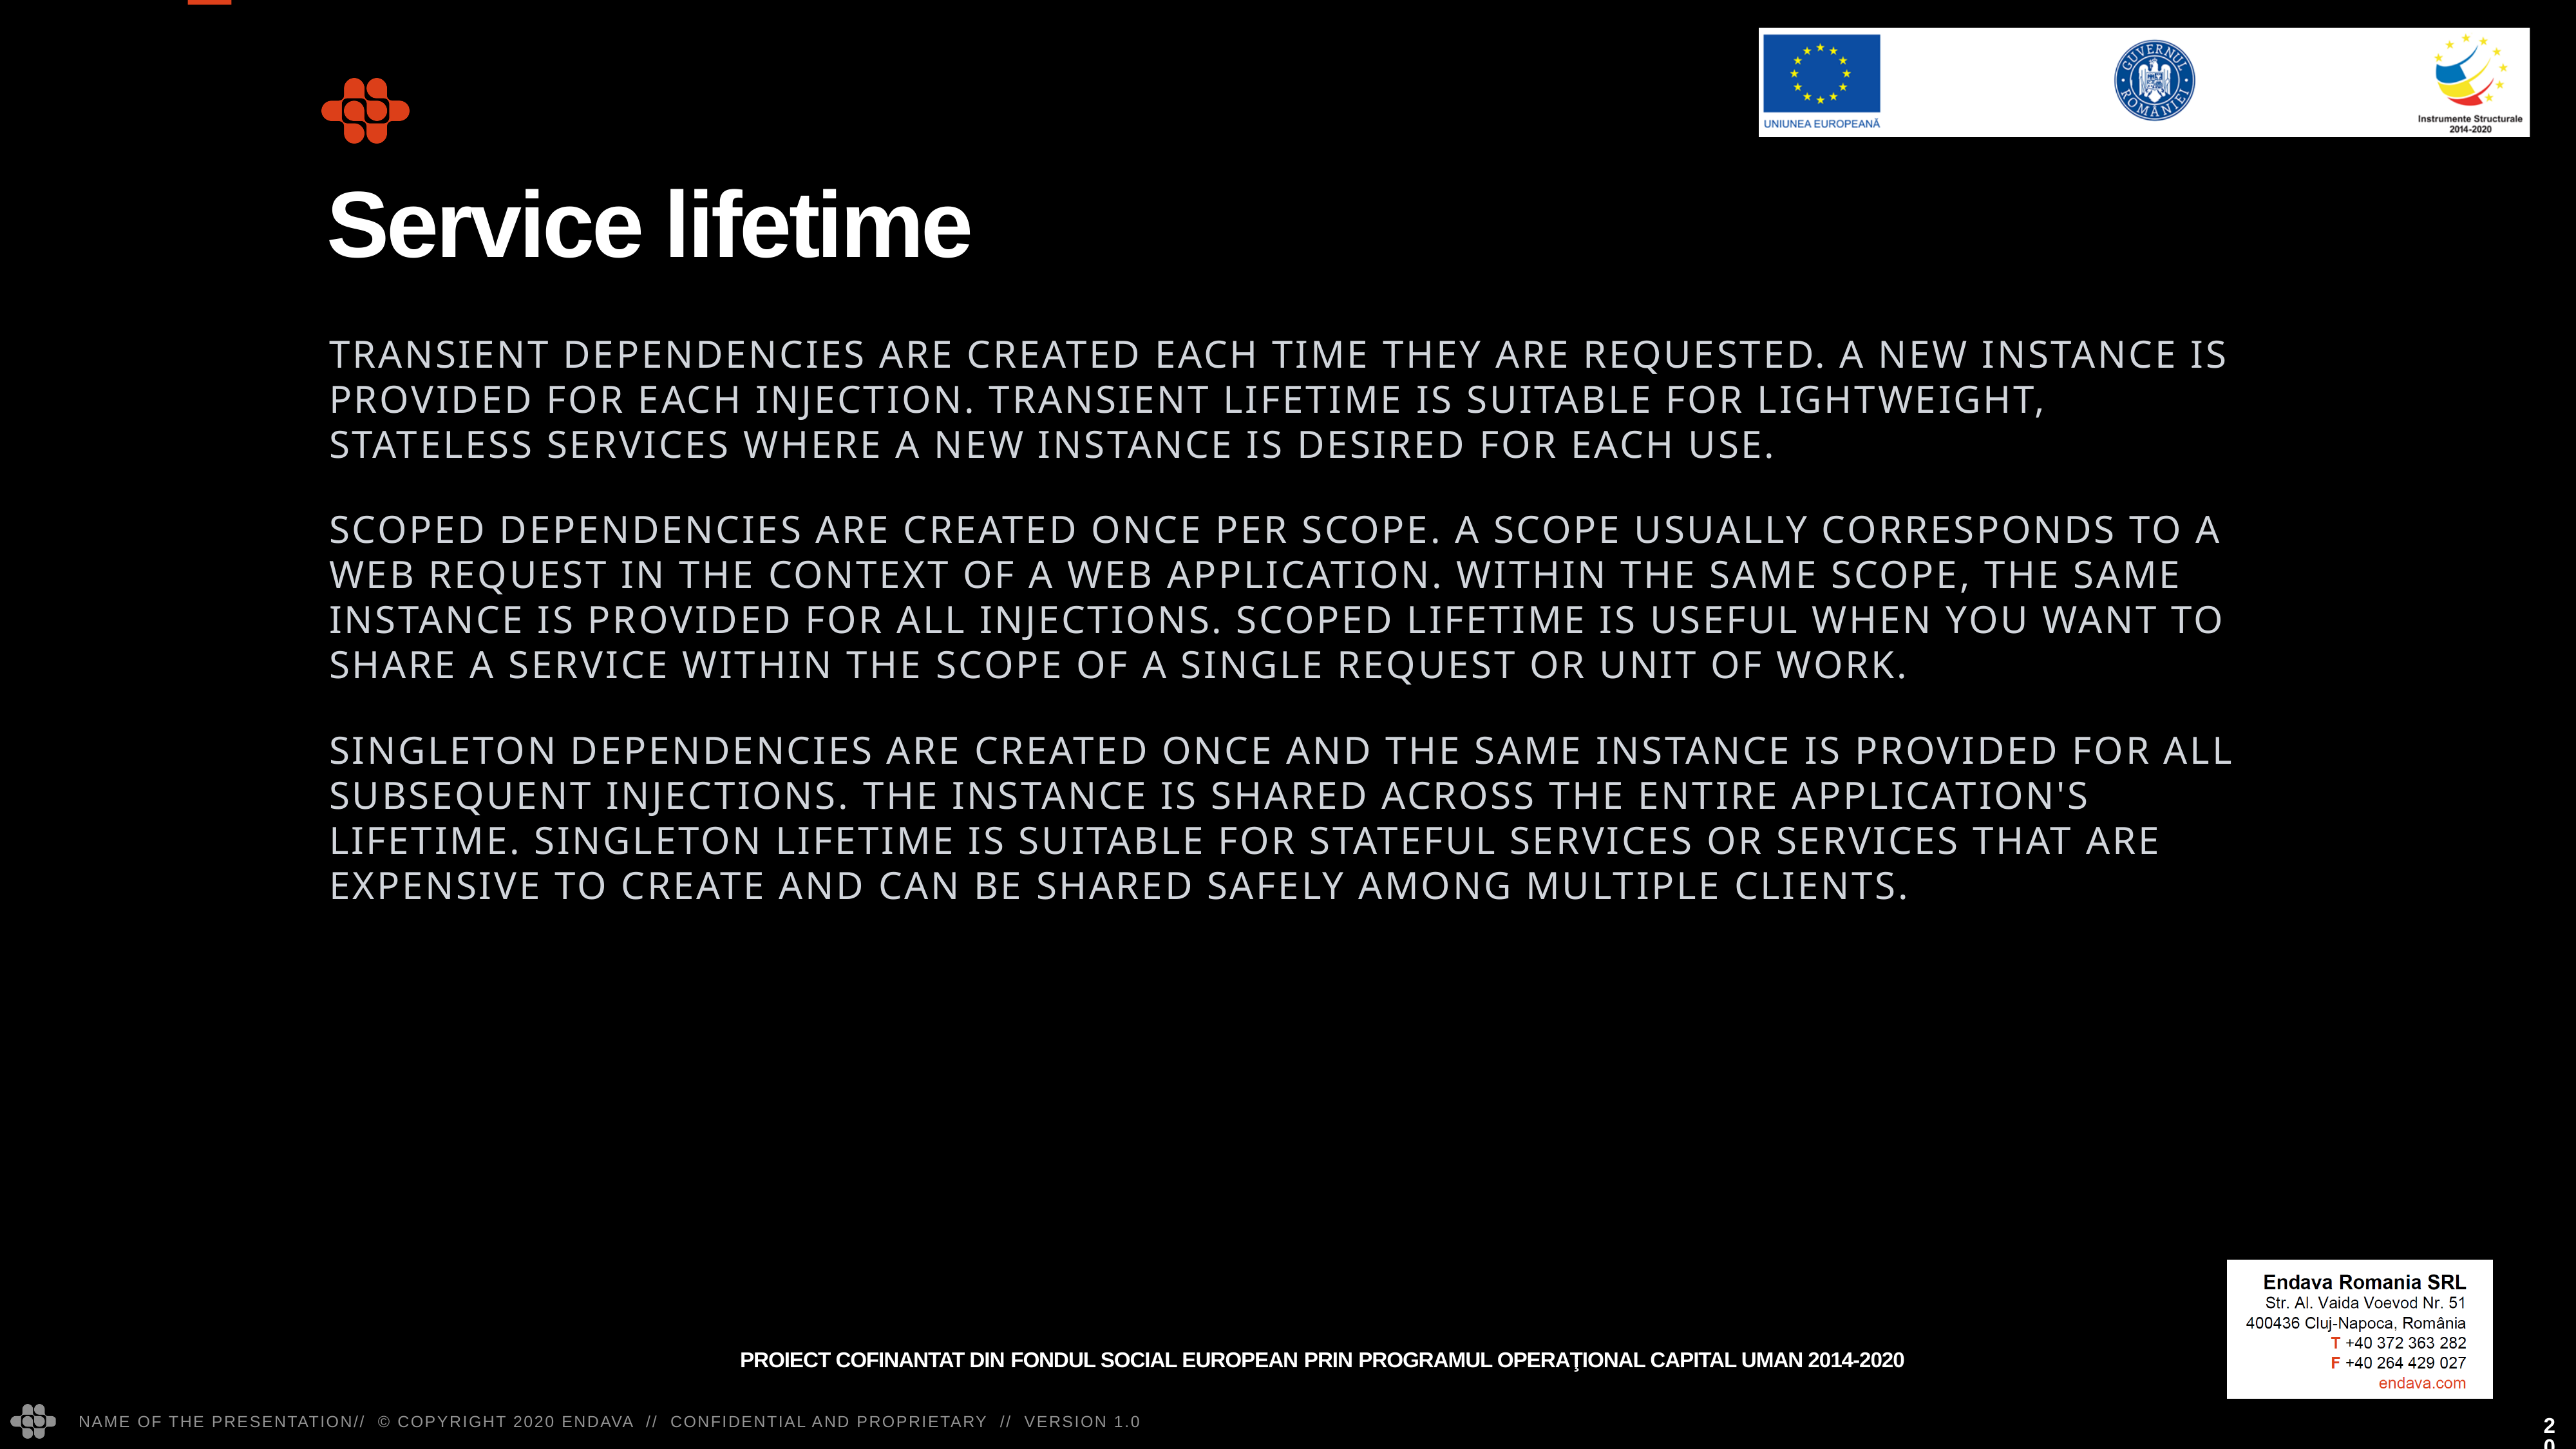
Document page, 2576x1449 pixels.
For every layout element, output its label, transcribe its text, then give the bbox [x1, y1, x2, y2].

picture [2227, 1260, 2493, 1399]
picture [1759, 28, 2530, 137]
slide_number 20 [2535, 1403, 2565, 1445]
text_box Service lifetime [321, 180, 2139, 281]
picture [321, 78, 410, 144]
text_box Transient dependencies are created each time they are requested. A new instance is provided for each injection. Transient lifetime is suitable for lightweight, stateless services where a new instance is desired for each use. Scoped dependencies are created once per scope. A scope usually corresponds to a web request in the context of a web application. Within the same scope, the same instance is provided for all injections. Scoped lifetime is useful when you want to share a service within the scope of a single request or unit of work. Singleton dependencies are created once and the same instance is provided for all subsequent injections. The instance is shared across the entire application's lifetime. Singleton lifetime is suitable for stateful services or services that are expensive to create and can be shared safely among multiple clients. [321, 323, 2272, 914]
